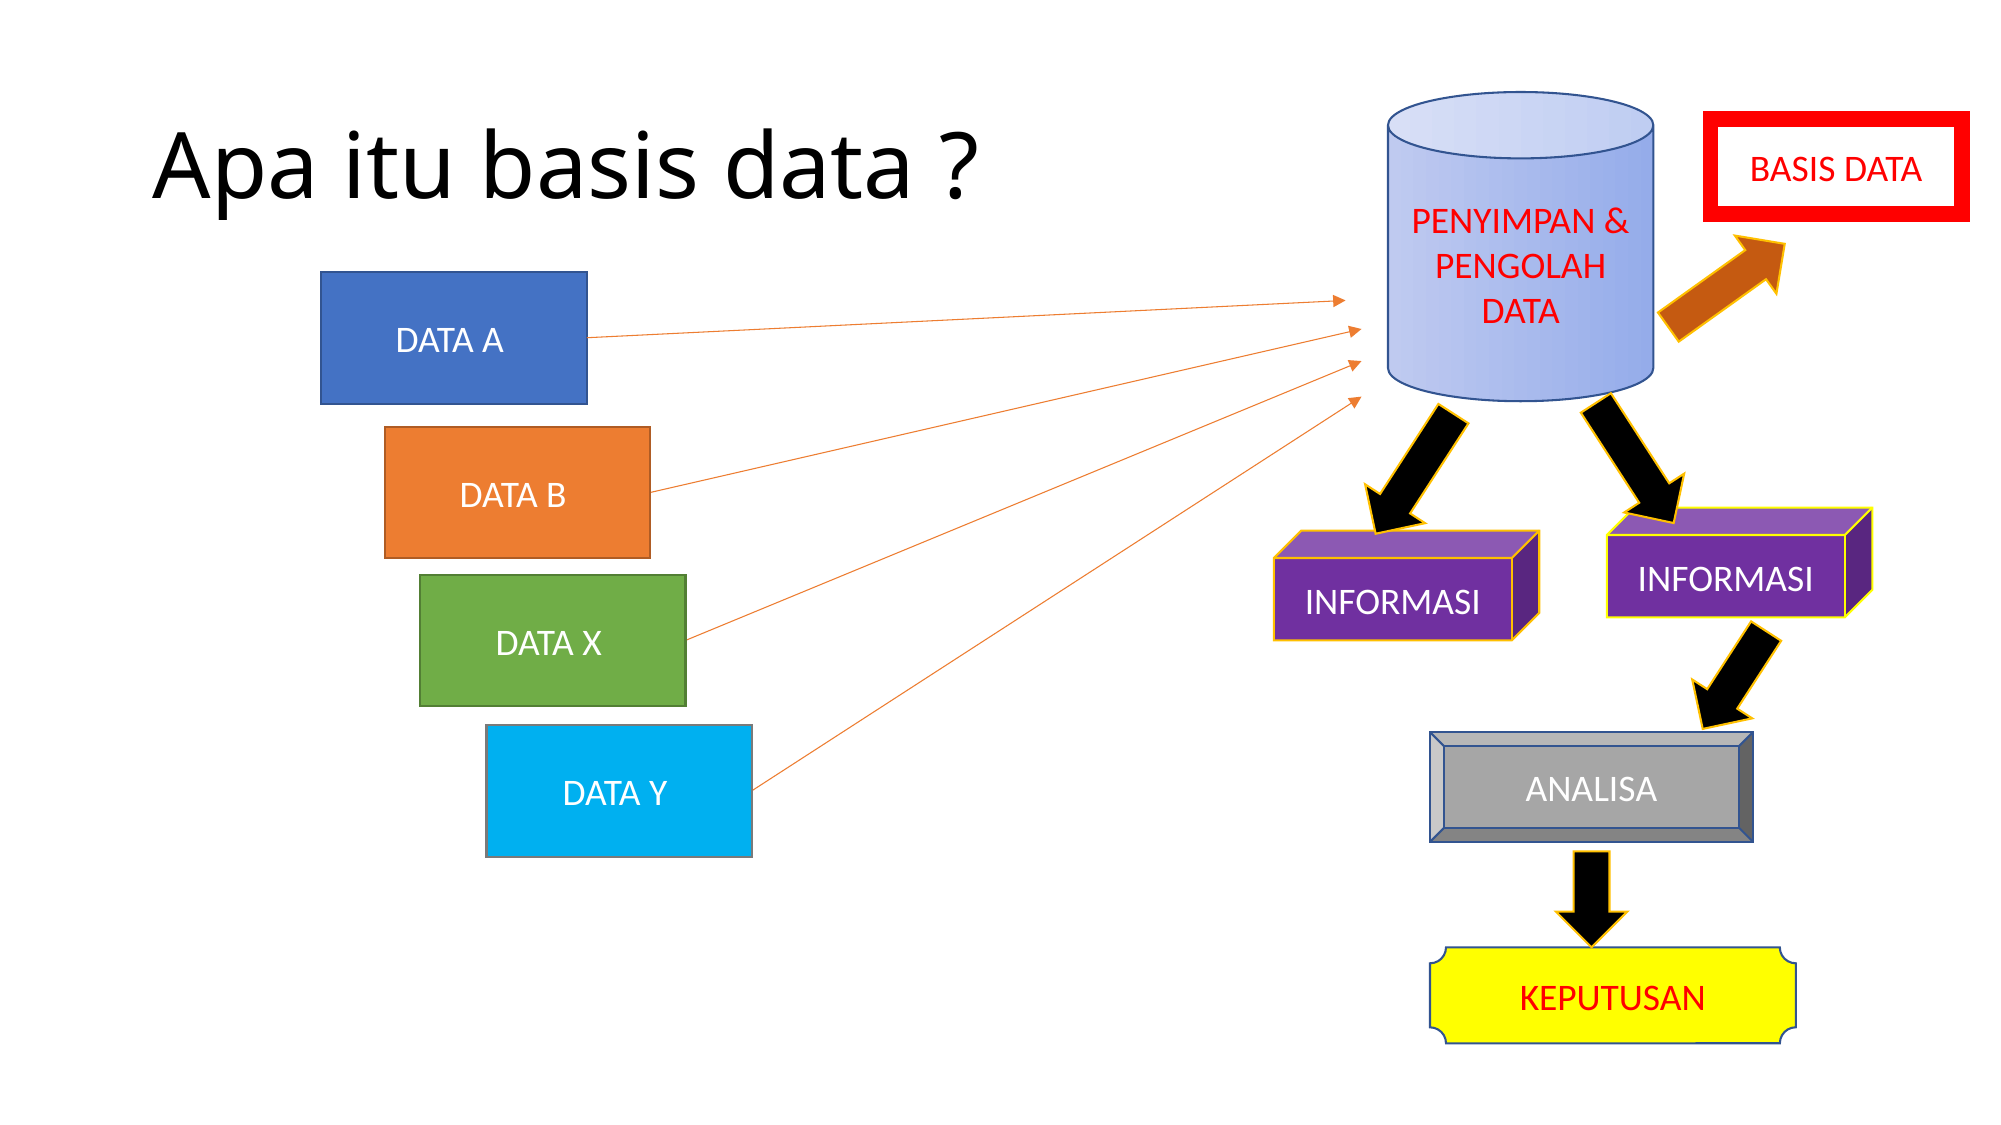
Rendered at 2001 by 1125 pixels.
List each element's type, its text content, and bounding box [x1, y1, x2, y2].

text_box [1579, 391, 1686, 525]
text_box DATA B [384, 426, 651, 559]
text_box [1363, 402, 1470, 535]
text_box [586, 300, 1346, 338]
text_box KEPUTUSAN [1428, 946, 1797, 1045]
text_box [650, 328, 1362, 493]
text_box ANALISA [1429, 731, 1754, 843]
text_box DATA X [419, 574, 687, 707]
text_box INFORMASI [1362, 529, 1541, 642]
text_box [1553, 850, 1630, 949]
text_box [1656, 234, 1786, 344]
text_box BASIS DATA [1703, 111, 1970, 222]
title Apa itu basis data ? [137, 59, 1863, 278]
text_box [1690, 619, 1783, 731]
text_box DATA A [320, 271, 588, 405]
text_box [685, 361, 1362, 641]
text_box DATA Y [485, 724, 753, 858]
text_box PENYIMPAN & PENGOLAH DATA [1386, 90, 1655, 403]
text_box INFORMASI [1605, 506, 1874, 619]
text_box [751, 396, 1362, 791]
